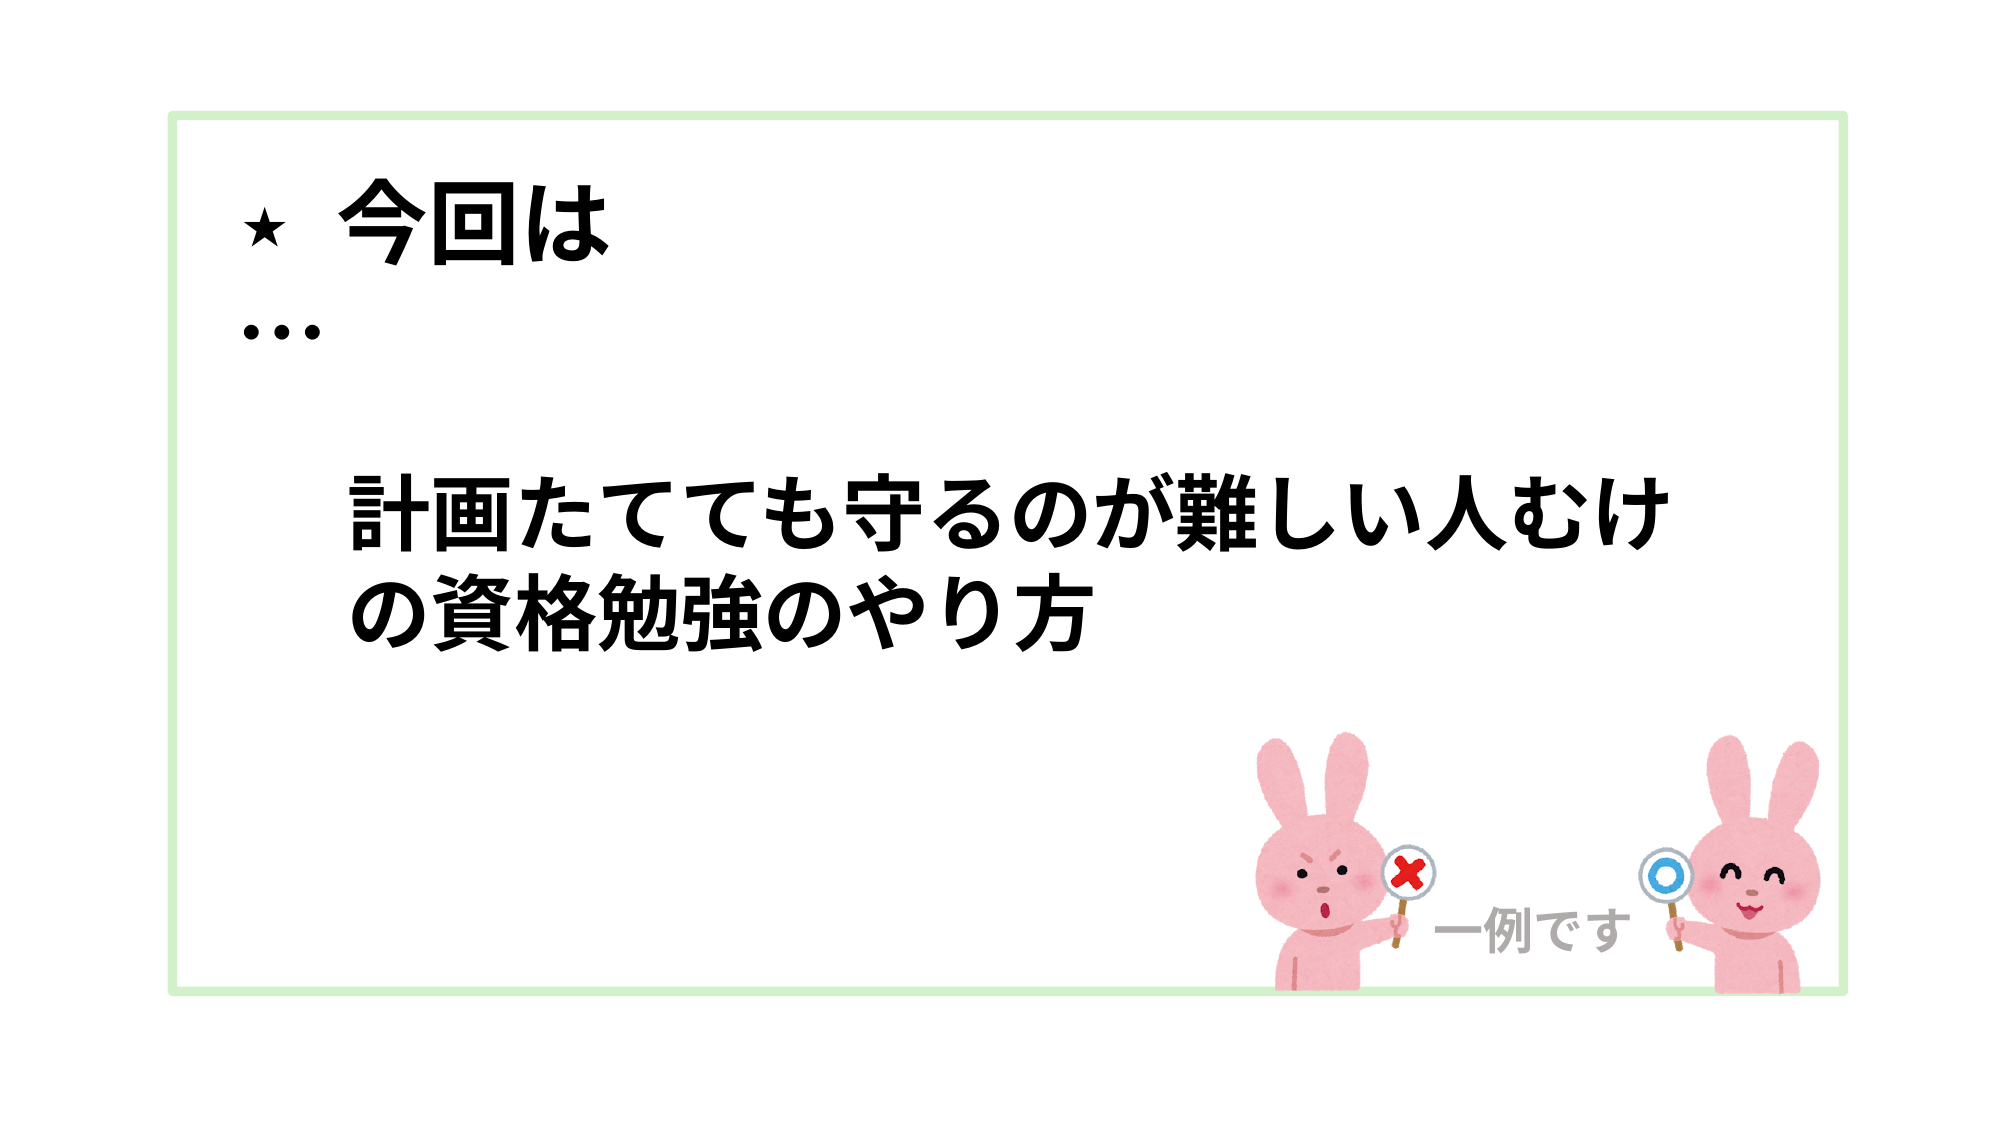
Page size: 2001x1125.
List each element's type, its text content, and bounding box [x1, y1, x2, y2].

text_box [172, 115, 1844, 992]
text_box ⋆ 今回は… [221, 158, 710, 394]
text_box 一例です [1445, 892, 1629, 968]
picture [1236, 724, 1445, 999]
text_box 計画たてても守るのが難しい人むけ の資格勉強のやり方 [332, 453, 1734, 669]
picture [1629, 727, 1839, 1002]
